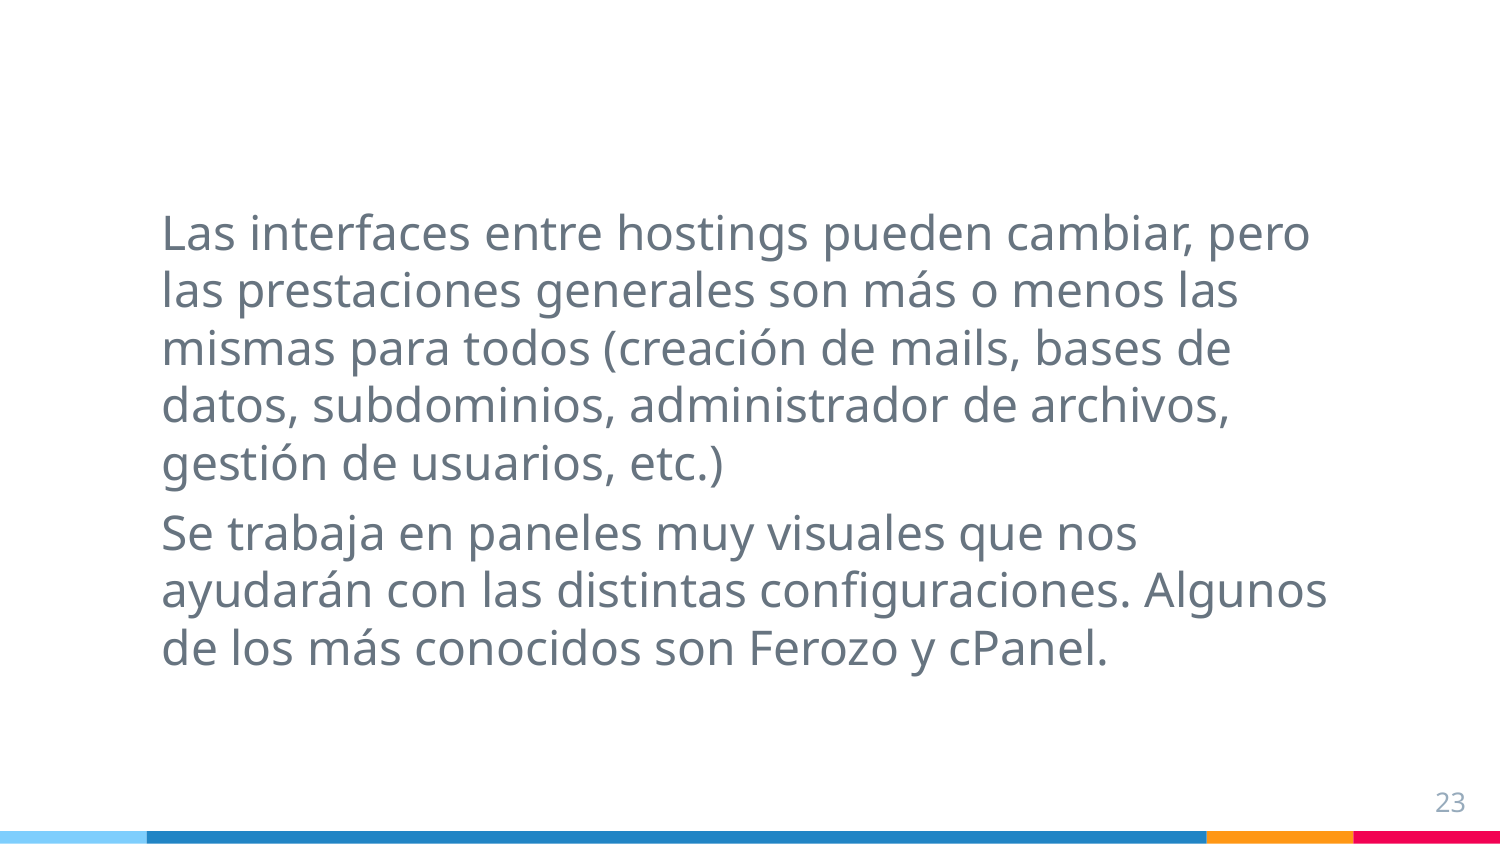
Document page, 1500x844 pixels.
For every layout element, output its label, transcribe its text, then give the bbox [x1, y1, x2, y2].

slide_number 23 [1391, 770, 1482, 822]
list Las interfaces entre hostings pueden cambiar, pero las prestaciones generales son más o menos las mismas para todos (creación de mails, bases de datos, subdominios, administrador de archivos, gestión de usuarios, etc.) Se trabaja en paneles muy visuales que nos ayudarán con las distintas configuraciones. Algunos de los más conocidos son Ferozo y cPanel. [146, 187, 1358, 657]
